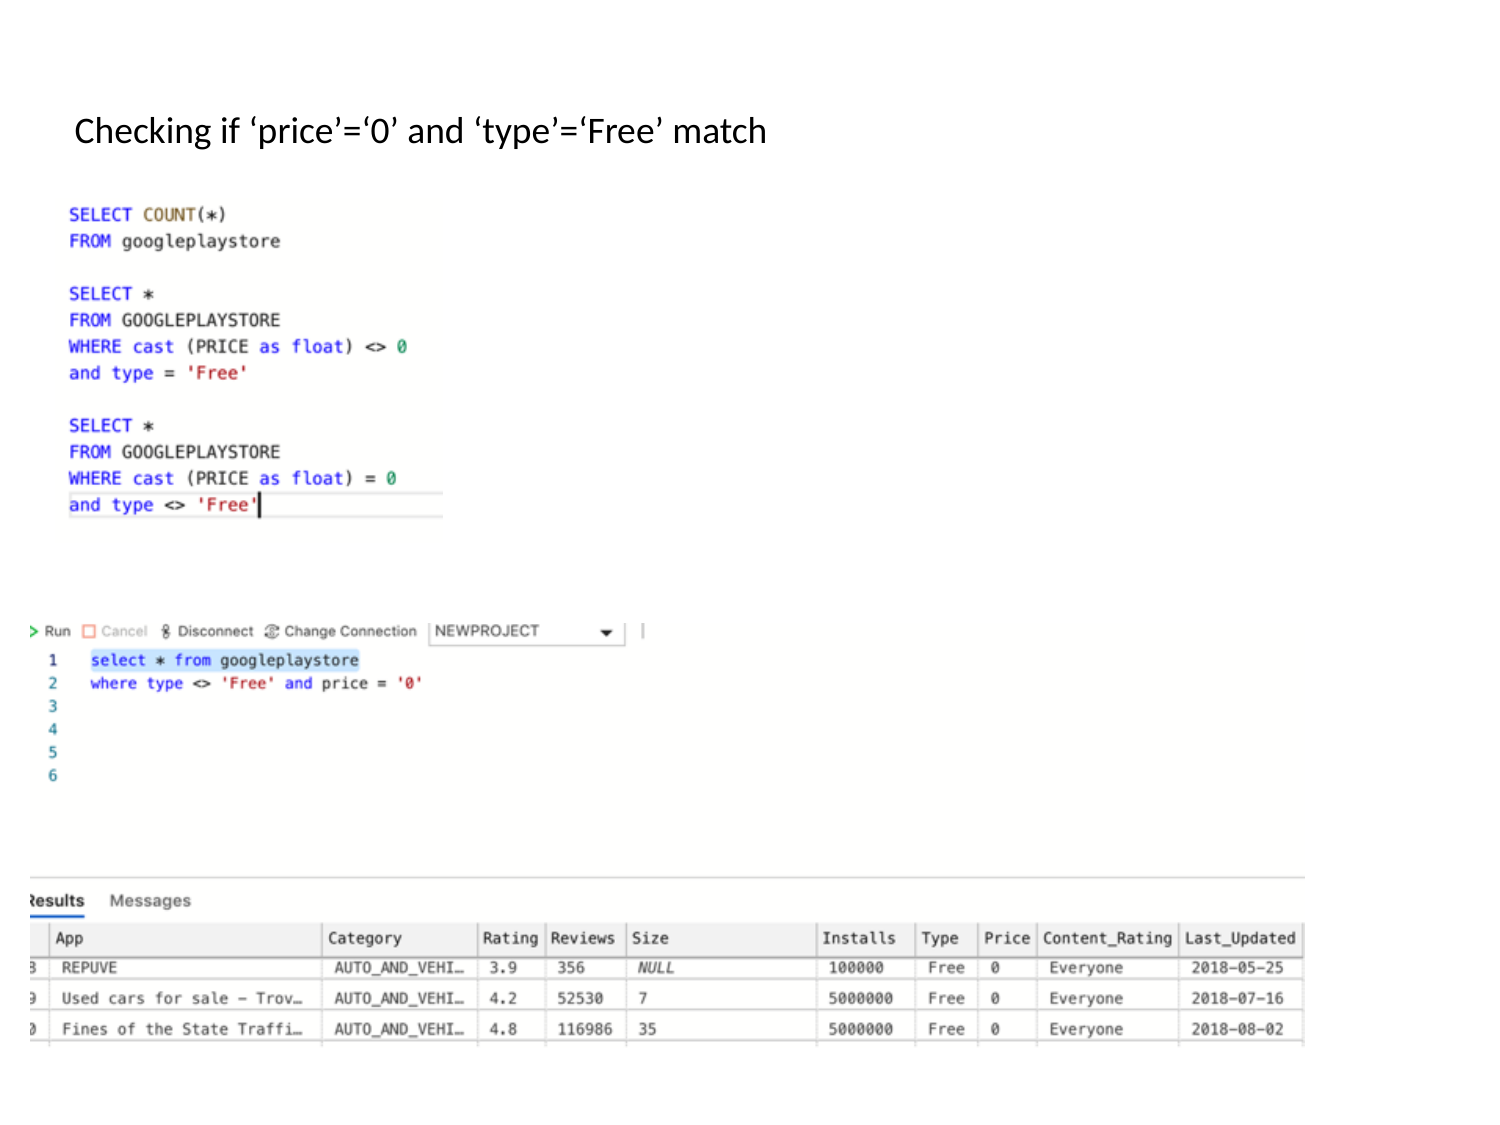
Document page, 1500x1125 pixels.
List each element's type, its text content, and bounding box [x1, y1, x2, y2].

picture [54, 198, 443, 543]
picture [30, 623, 1305, 1048]
text_box Checking if ‘price’=‘0’ and ‘type’=‘Free’ match [59, 99, 784, 159]
